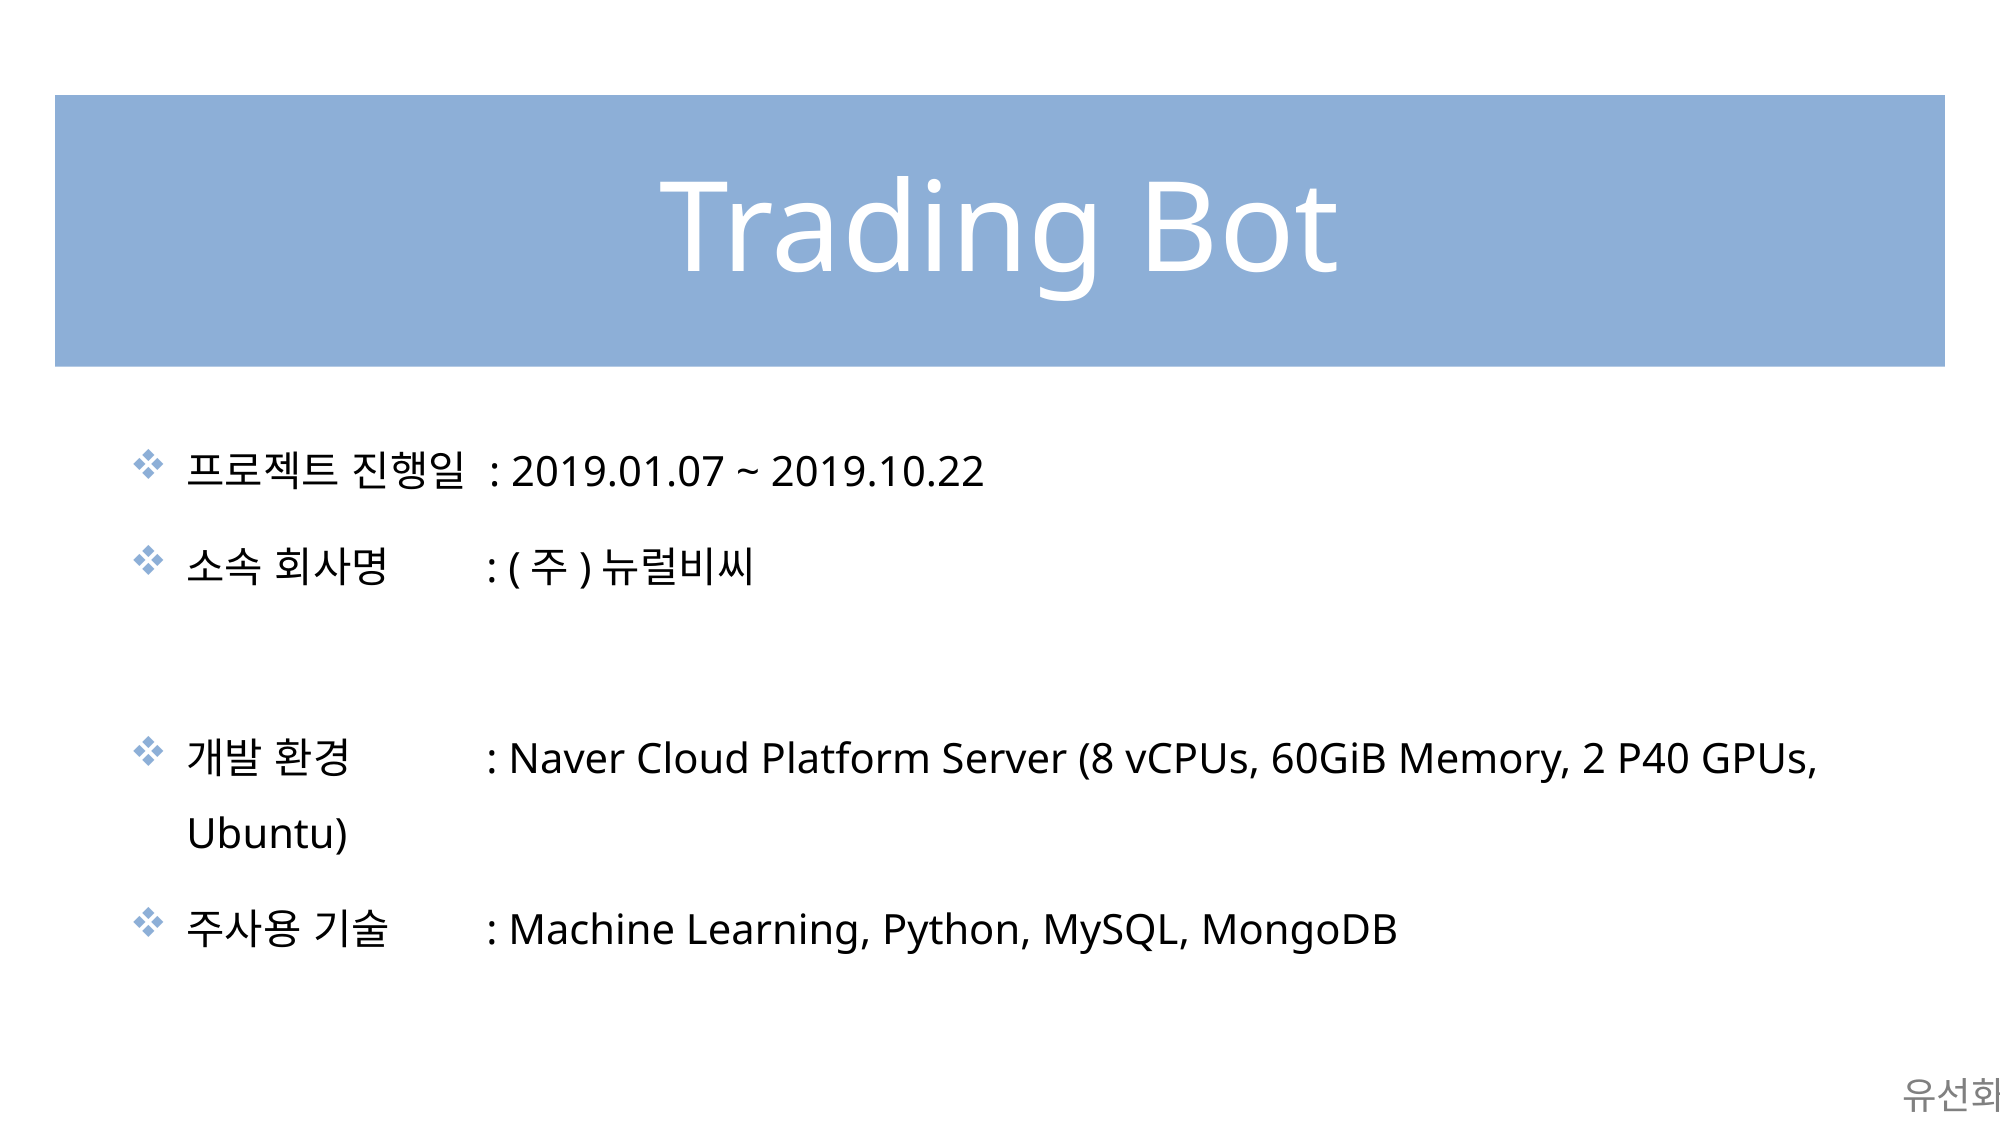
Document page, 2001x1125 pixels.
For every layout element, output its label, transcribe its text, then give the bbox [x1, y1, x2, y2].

text_box 유선화 [1887, 1064, 2000, 1125]
text_box 프로젝트 진행일 : 2019.01.07 ~ 2019.10.22 소속 회사명 : (주)뉴럴비씨 개발 환경 : Naver Cloud Platform Server (8 vCPUs, 60GiB Memory, 2 P40 GPUs, Ubuntu) 주사용 기술 : Machine Learning, Python, MySQL, MongoDB [114, 411, 1886, 961]
title Trading Bot [55, 95, 1945, 367]
